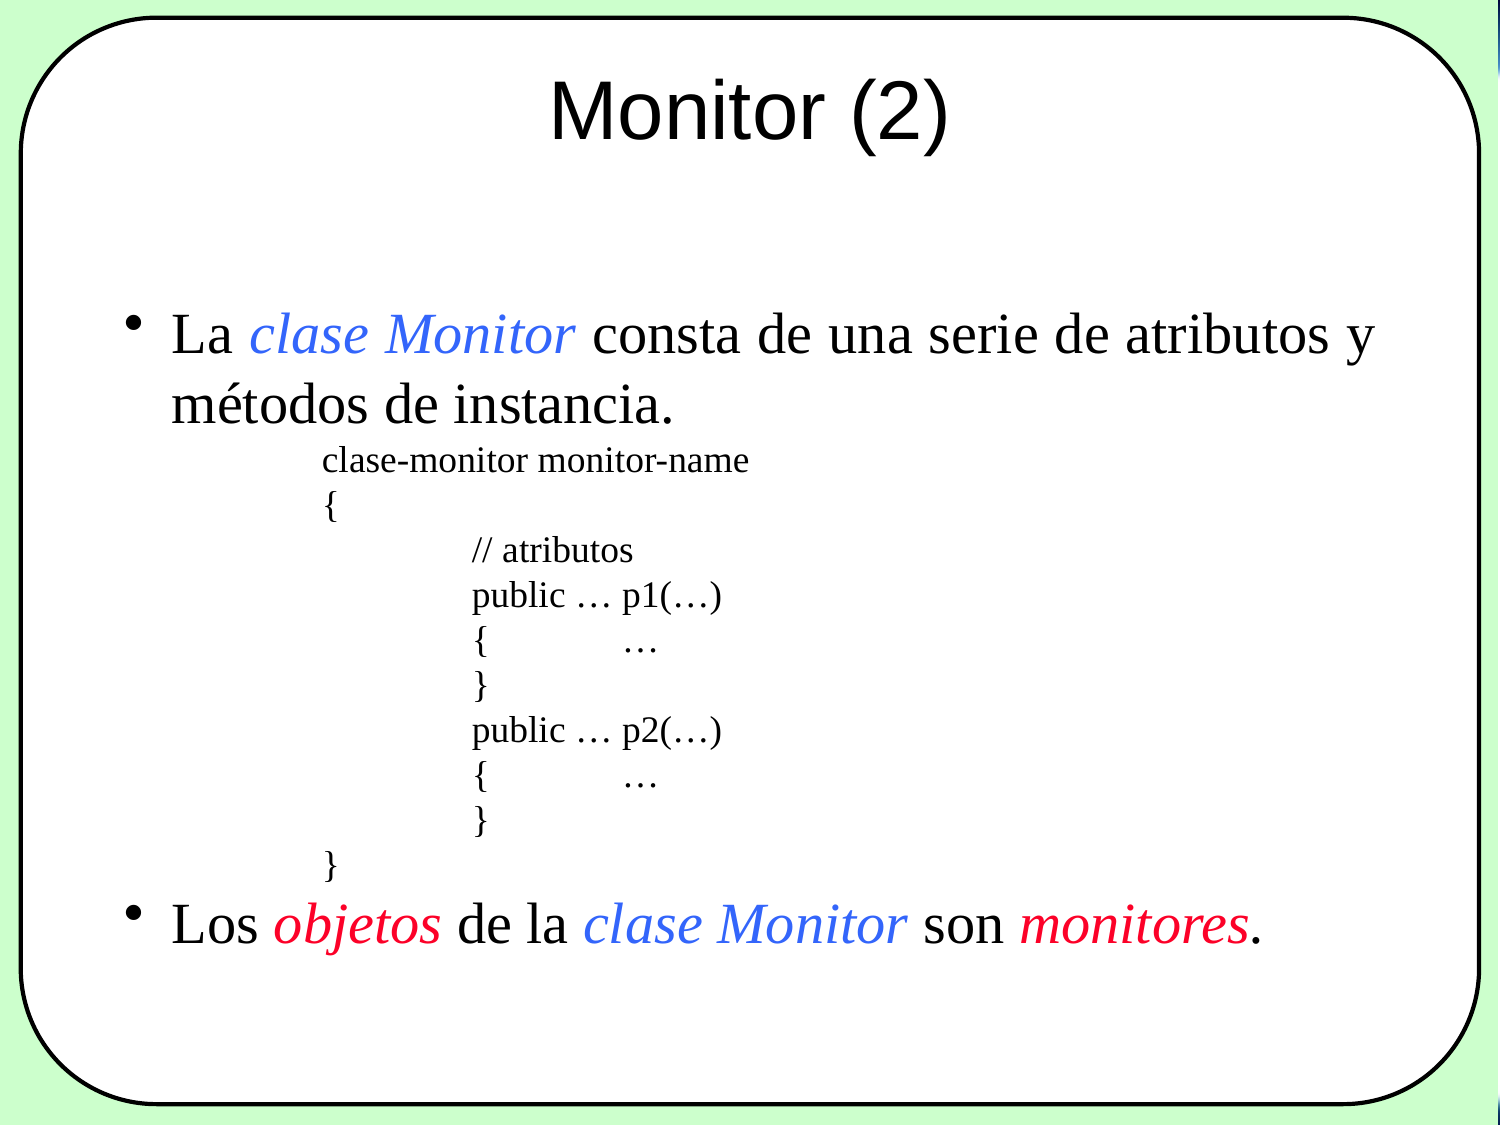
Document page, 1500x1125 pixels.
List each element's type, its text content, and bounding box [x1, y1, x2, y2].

list La clase Monitor consta de una serie de atributos y métodos de instancia. clase-monitor monitor-name { // atributos public … p1(…) { … } public … p2(…) { … } } Los objetos de la clase Monitor son monitores. [95, 262, 1405, 988]
title Monitor (2) [112, 12, 1388, 200]
